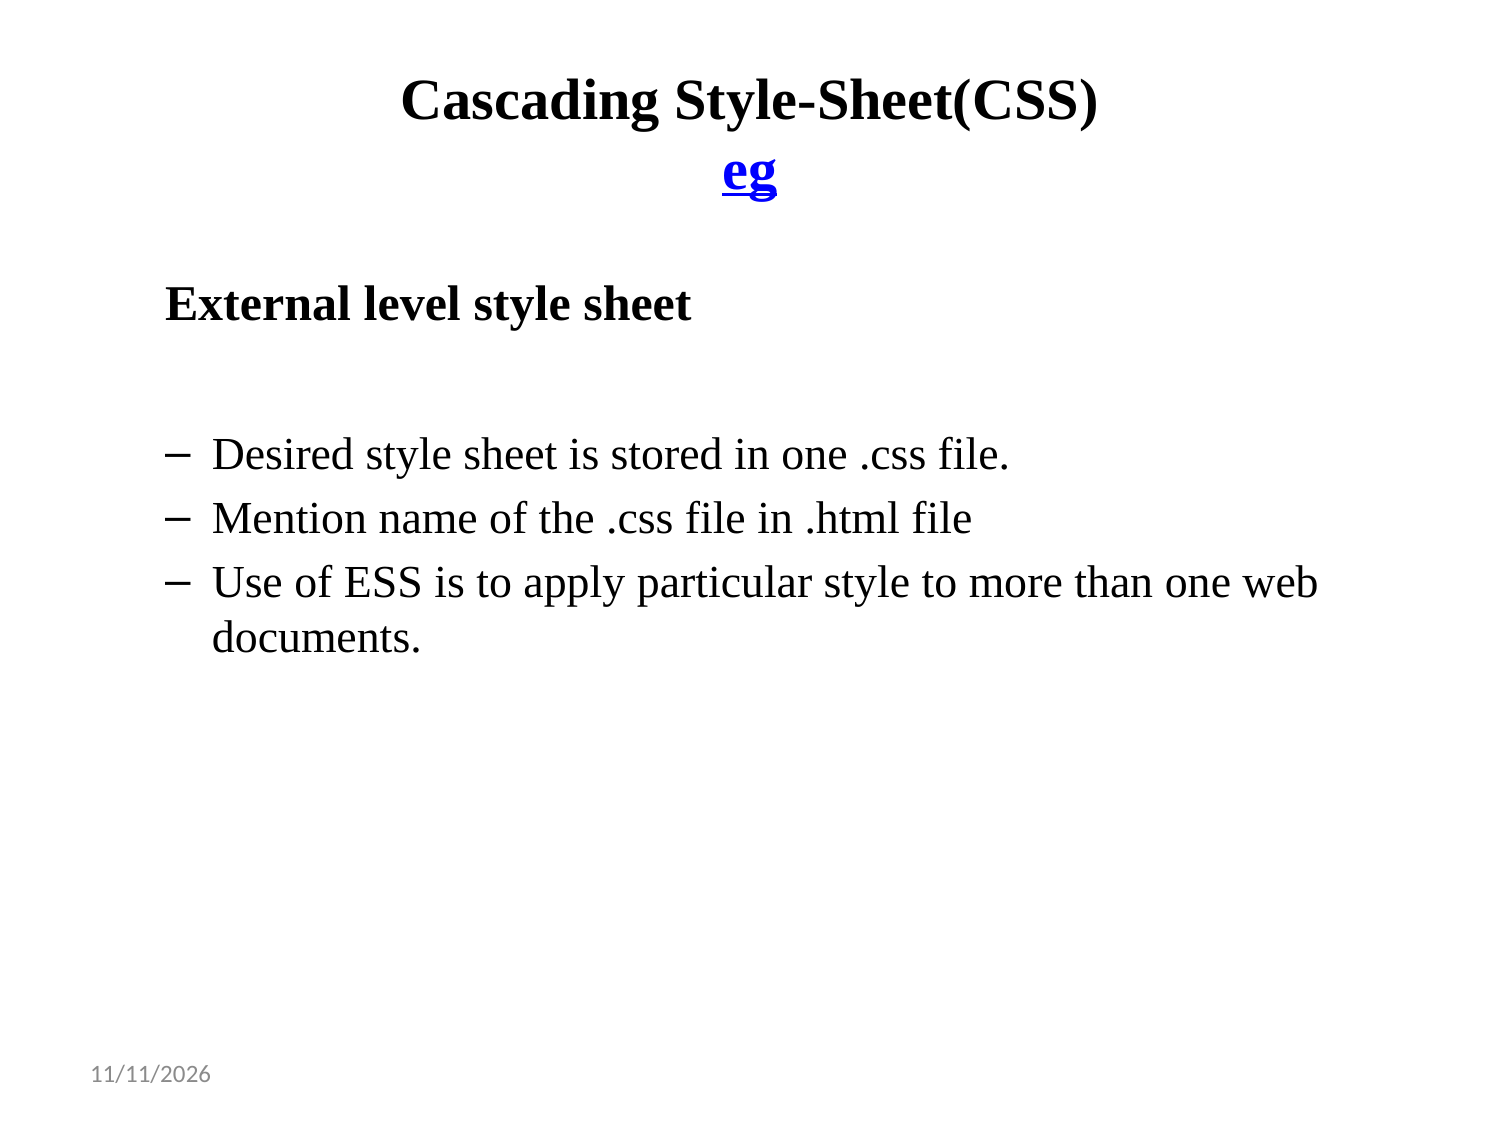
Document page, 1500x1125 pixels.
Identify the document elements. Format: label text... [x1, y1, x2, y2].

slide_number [75, 1042, 425, 1103]
list External level style sheet Desired style sheet is stored in one .css file. Mention name of the .css file in .html file Use of ESS is to apply particular style to more than one web documents. [75, 262, 1425, 763]
title Cascading Style-Sheet(CSS) eg [75, 50, 1425, 213]
